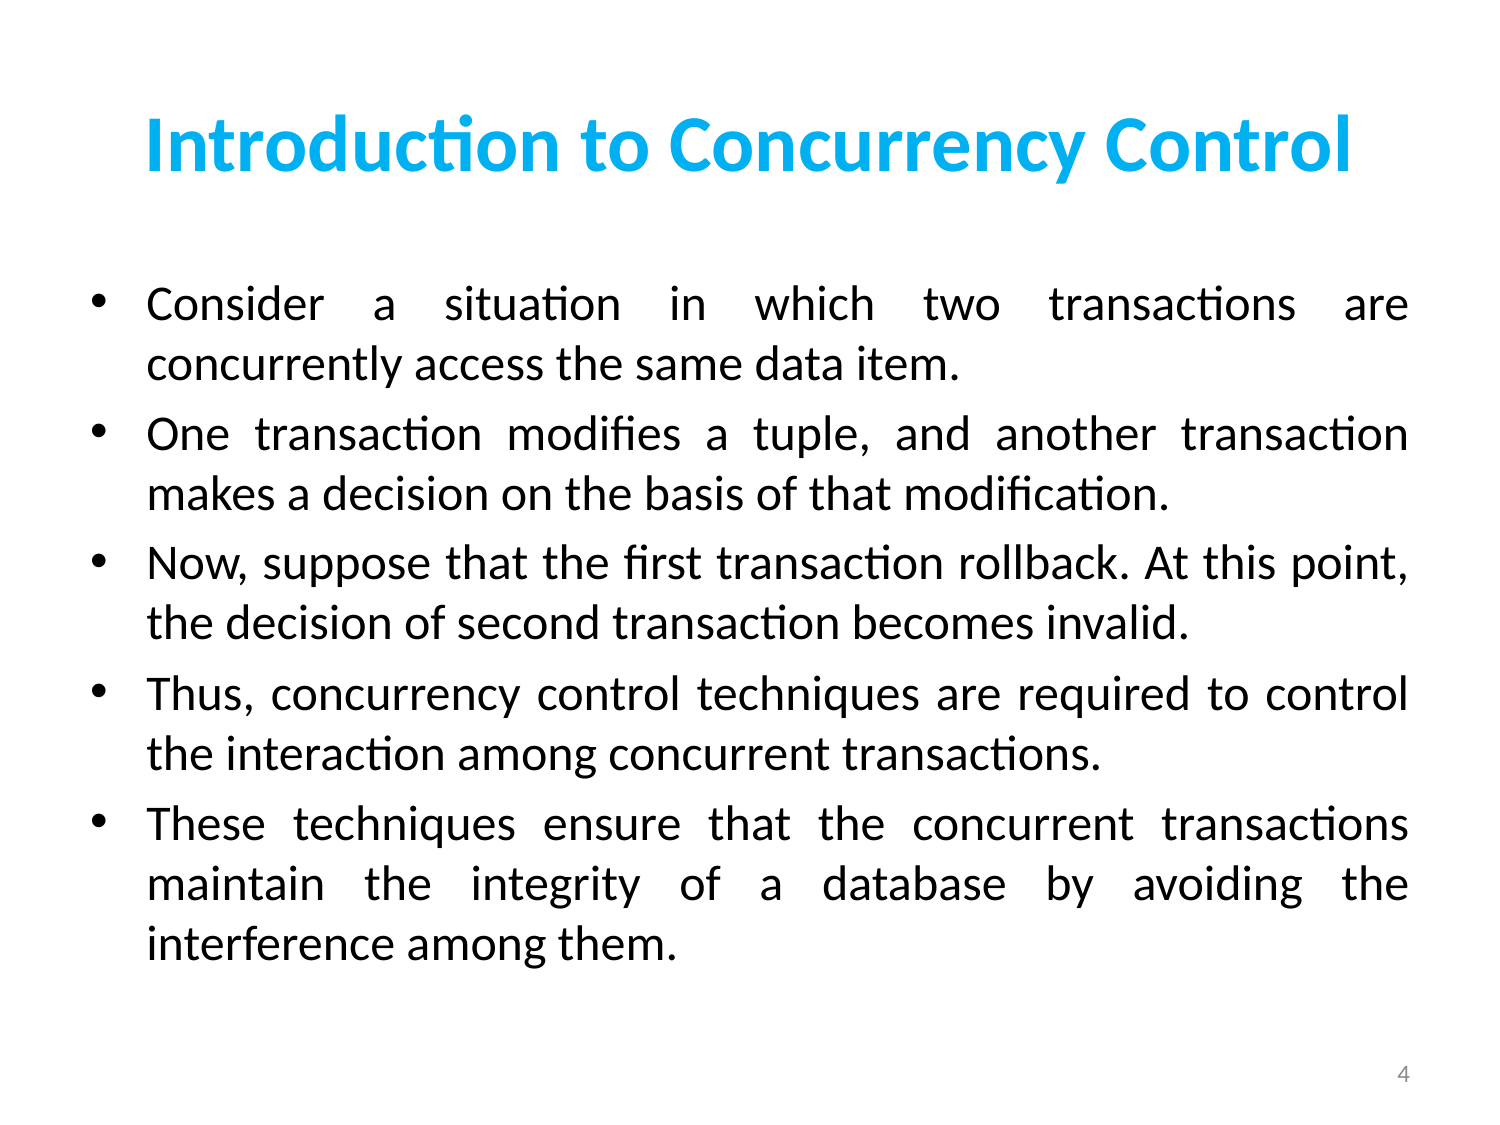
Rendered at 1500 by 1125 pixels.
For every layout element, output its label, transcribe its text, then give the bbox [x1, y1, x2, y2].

title Introduction to Concurrency Control [75, 45, 1425, 233]
slide_number 4 [1074, 1042, 1425, 1103]
list Consider a situation in which two transactions are concurrently access the same data item. One transaction modifies a tuple, and another transaction makes a decision on the basis of that modification. Now, suppose that the first transaction rollback. At this point, the decision of second transaction becomes invalid. Thus, concurrency control techniques are required to control the interaction among concurrent transactions. These techniques ensure that the concurrent transactions maintain the integrity of a database by avoiding the interference among them. [75, 262, 1425, 1005]
